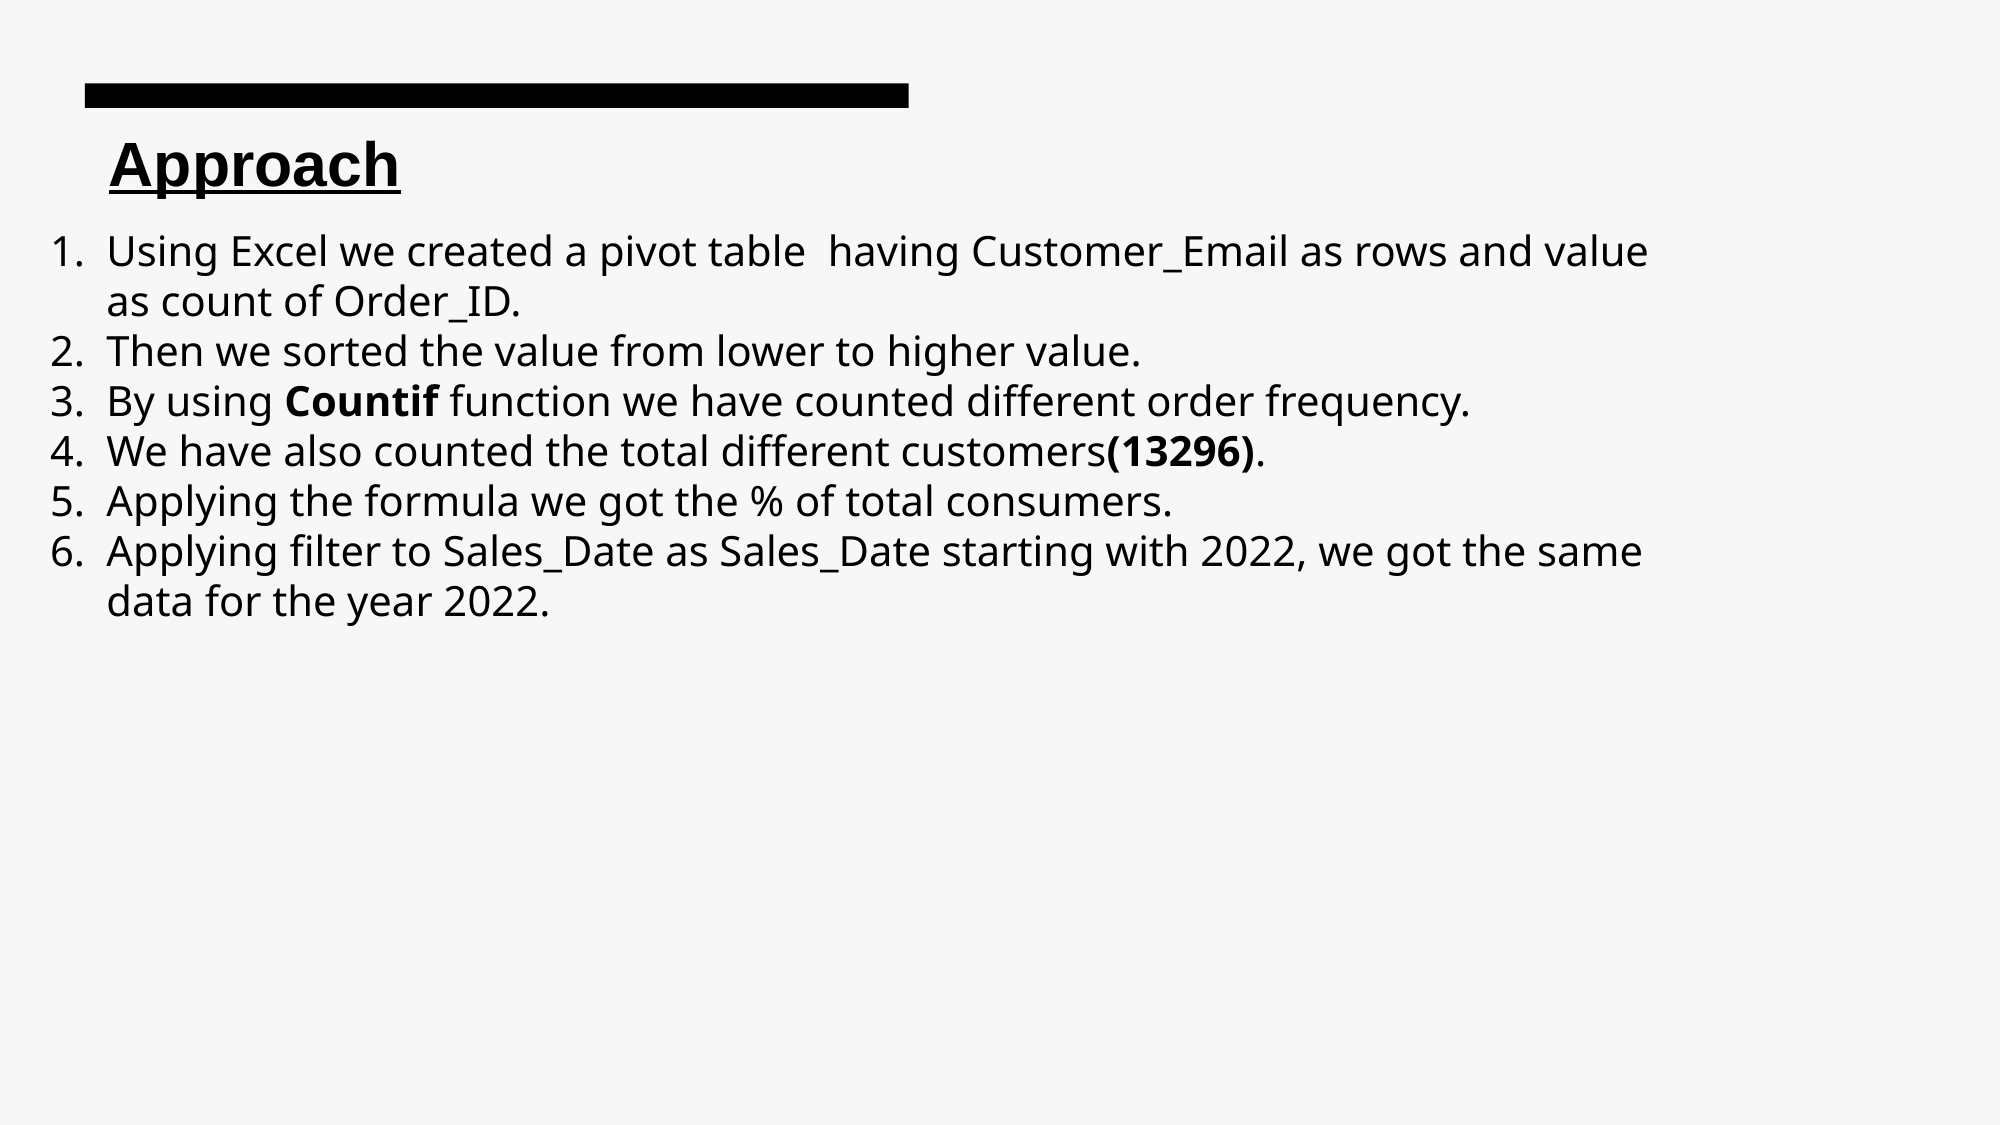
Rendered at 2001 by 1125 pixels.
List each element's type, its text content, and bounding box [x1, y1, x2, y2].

text_box Using Excel we created a pivot table having Customer_Email as rows and value as count of Order_ID. Then we sorted the value from lower to higher value. By using Countif function we have counted different order frequency. We have also counted the total different customers(13296). Applying the formula we got the % of total consumers. Applying filter to Sales_Date as Sales_Date starting with 2022, we got the same data for the year 2022. [35, 216, 1667, 733]
text_box Approach [93, 116, 544, 207]
